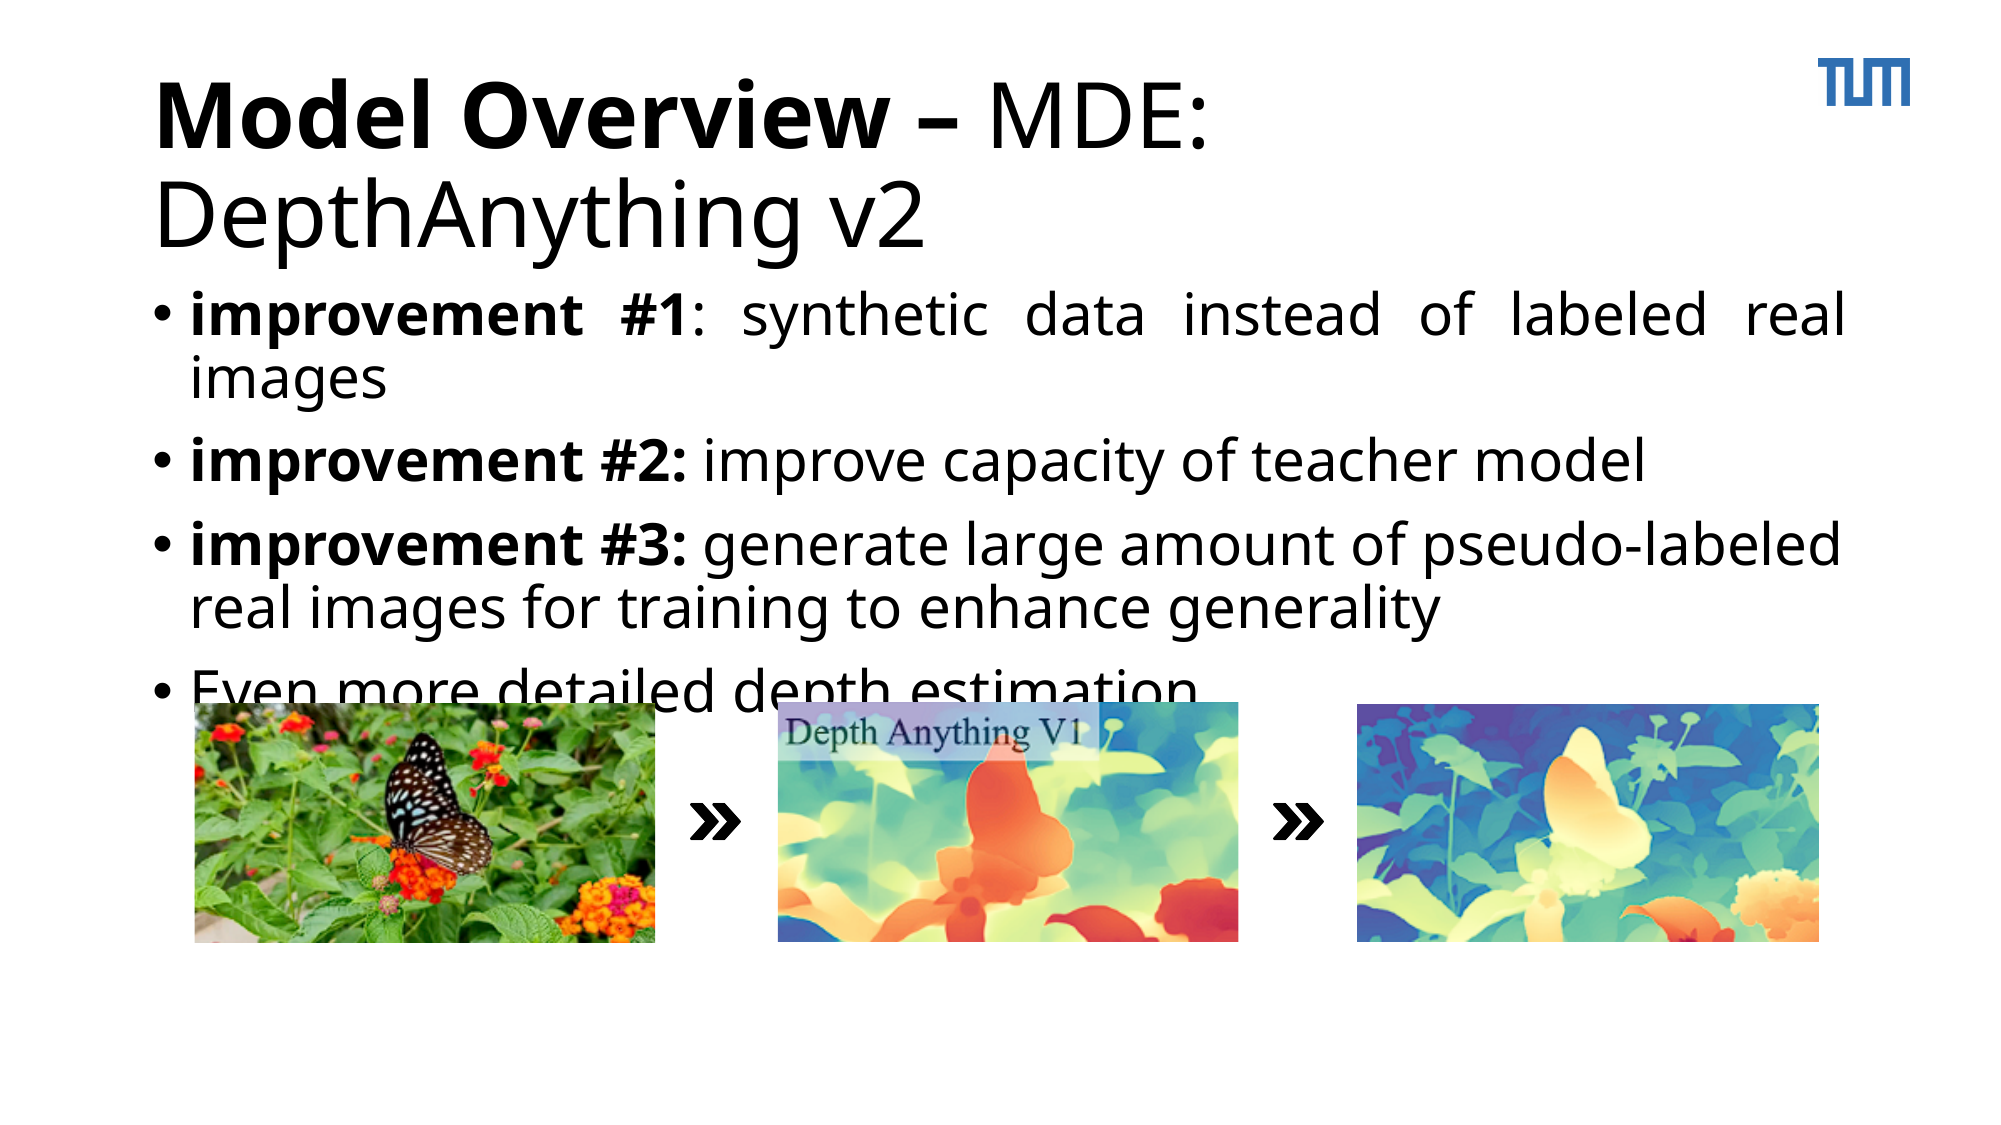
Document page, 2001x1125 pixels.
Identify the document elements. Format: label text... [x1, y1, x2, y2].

picture [690, 795, 742, 847]
picture [1272, 795, 1324, 847]
title Model Overview – MDE: DepthAnything v2 [137, 59, 1863, 278]
picture [1817, 57, 1910, 107]
picture [1357, 704, 1819, 943]
list improvement #1: synthetic data instead of labeled real images improvement #2: improve capacity of teacher model improvement #3: generate large amount of pseudo-labeled real images for training to enhance generality Even more detailed depth estimation [137, 278, 1863, 1071]
picture [777, 702, 1239, 943]
picture [194, 702, 656, 944]
